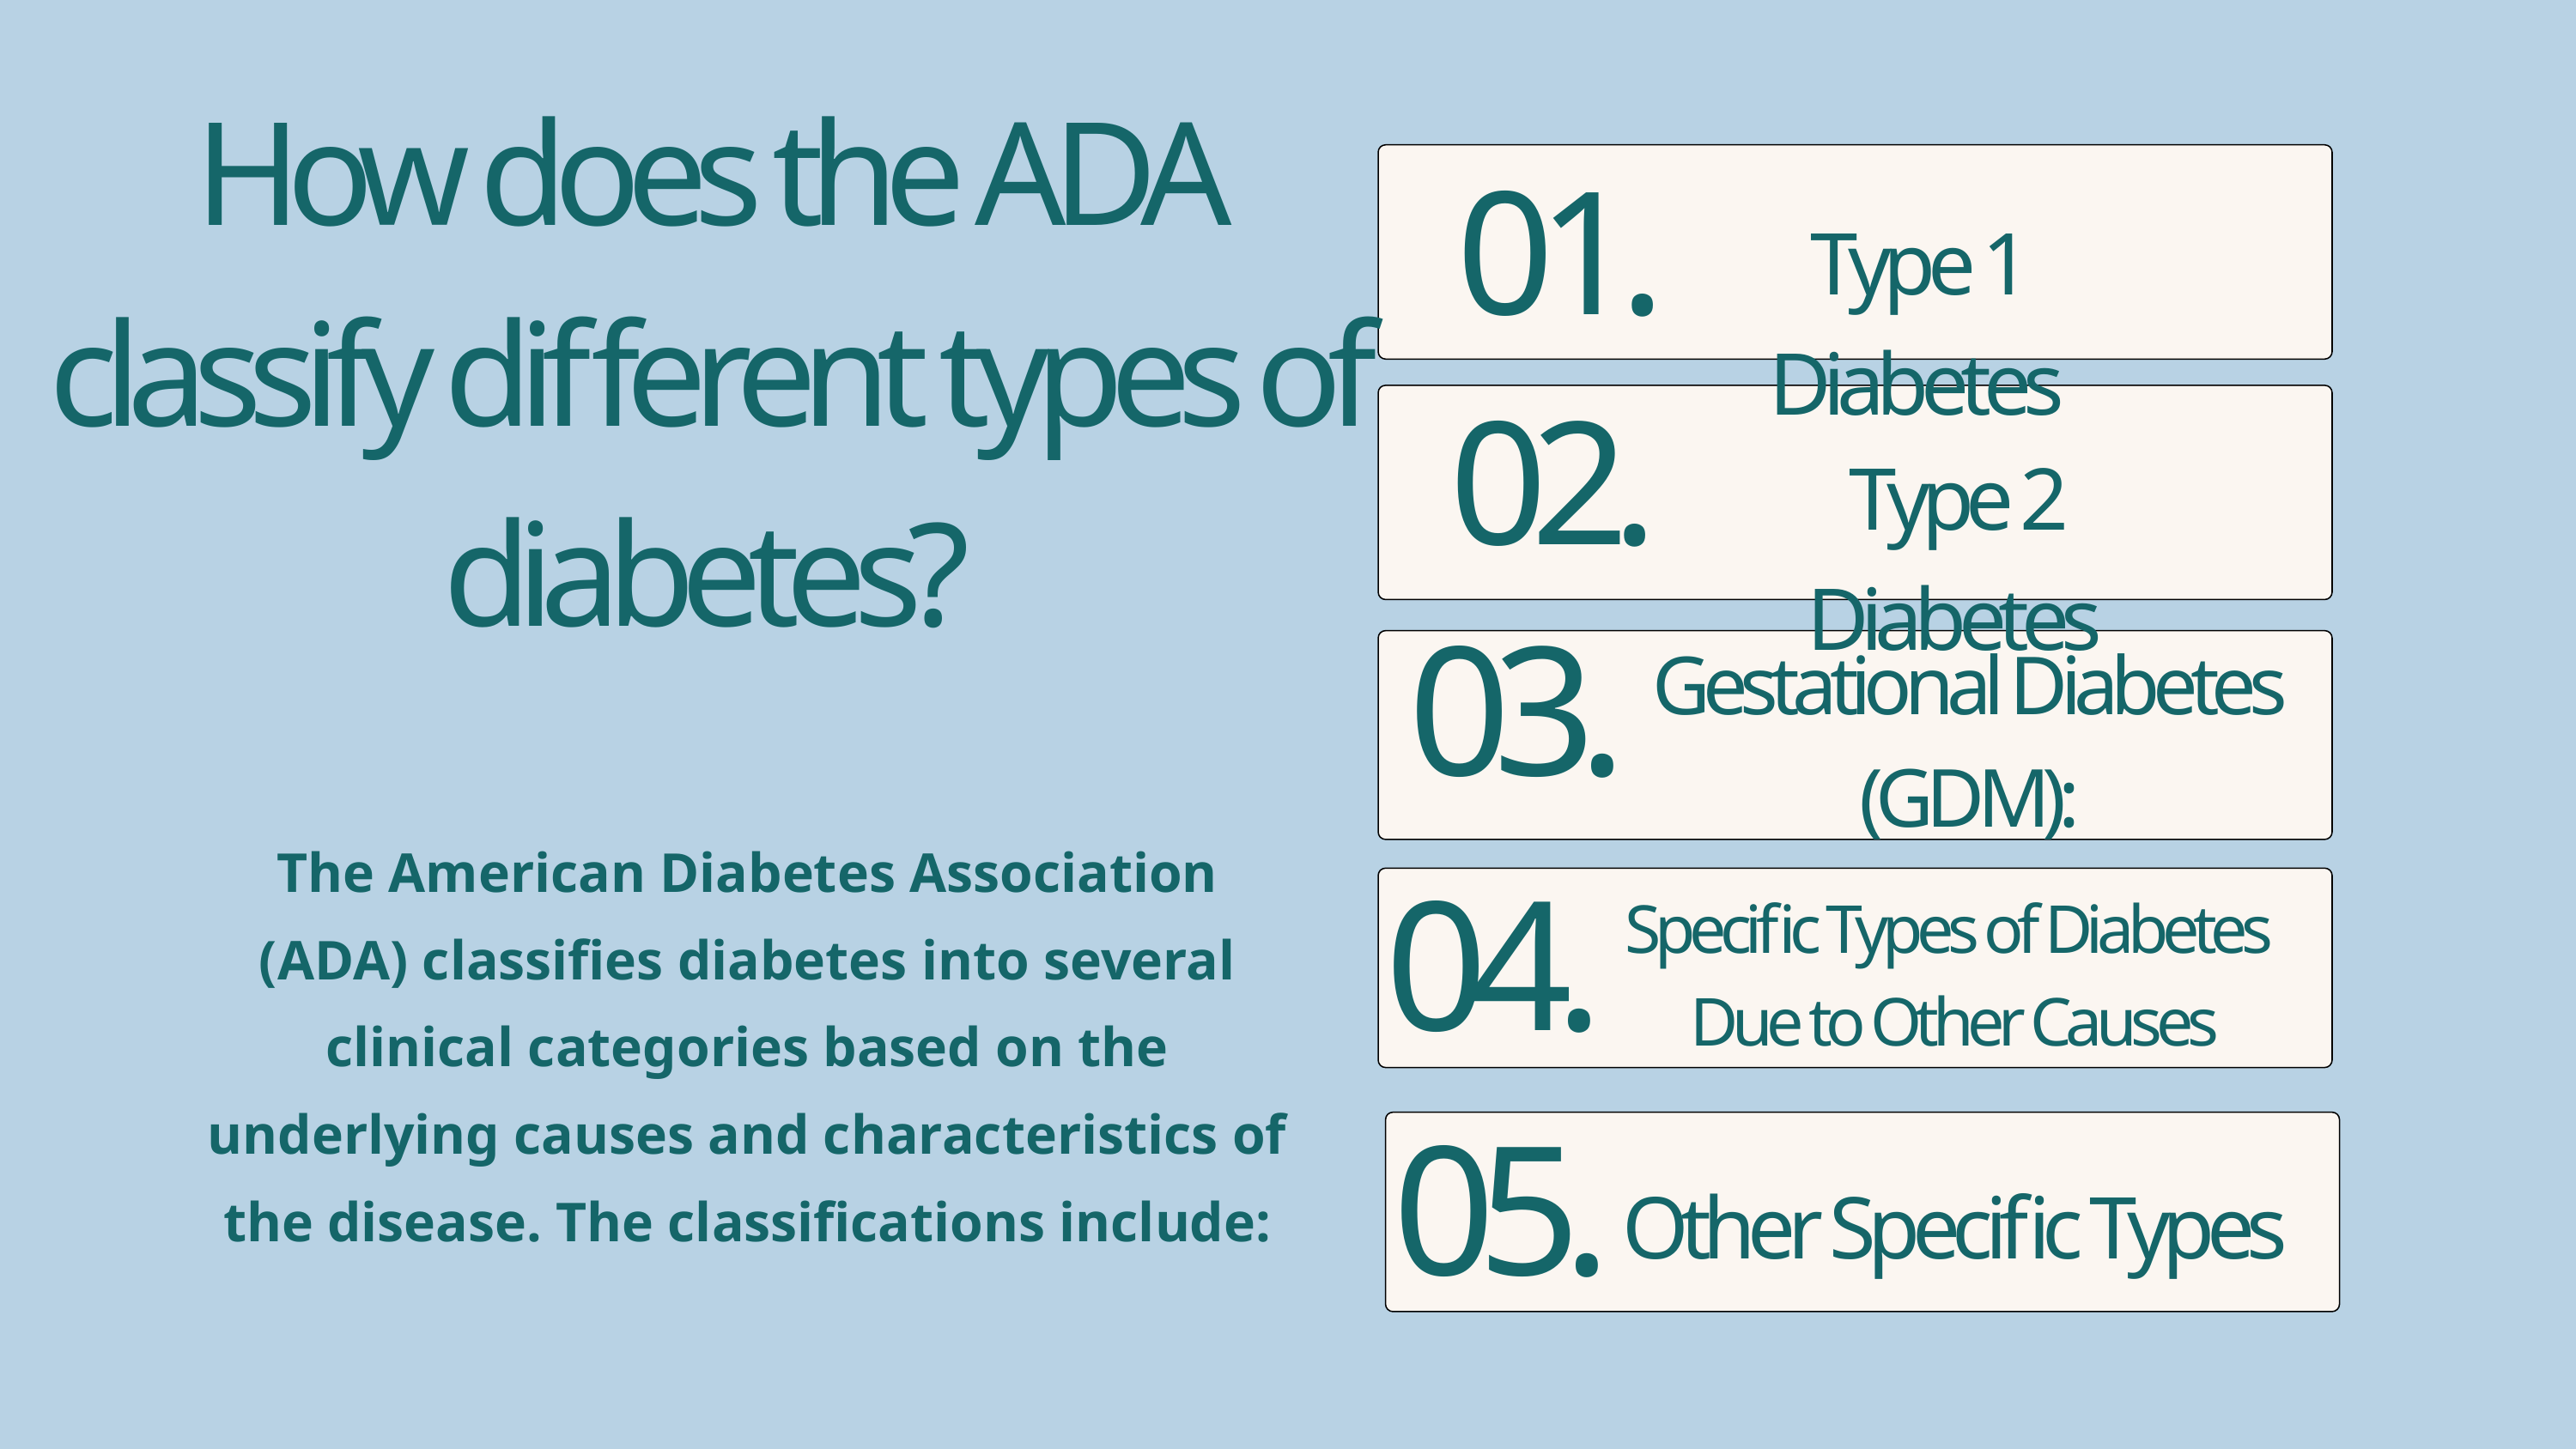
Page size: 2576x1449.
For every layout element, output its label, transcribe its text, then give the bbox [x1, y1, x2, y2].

text_box Type 1 Diabetes [1666, 367, 2167, 384]
text_box The American Diabetes Association (ADA) classifies diabetes into several clinical categories based on the underlying causes and characteristics of the disease. The classifications include: [207, 815, 1288, 1253]
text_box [1377, 630, 2333, 840]
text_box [1385, 1112, 2340, 1313]
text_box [1377, 144, 2333, 360]
text_box Type 2 Diabetes [1696, 607, 2214, 618]
text_box Gestational Diabetes (GDM): [1643, 618, 2289, 629]
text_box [1377, 868, 2333, 1068]
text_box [1377, 385, 2333, 600]
text_box How does the ADA classify different types of diabetes? [35, 53, 1379, 655]
